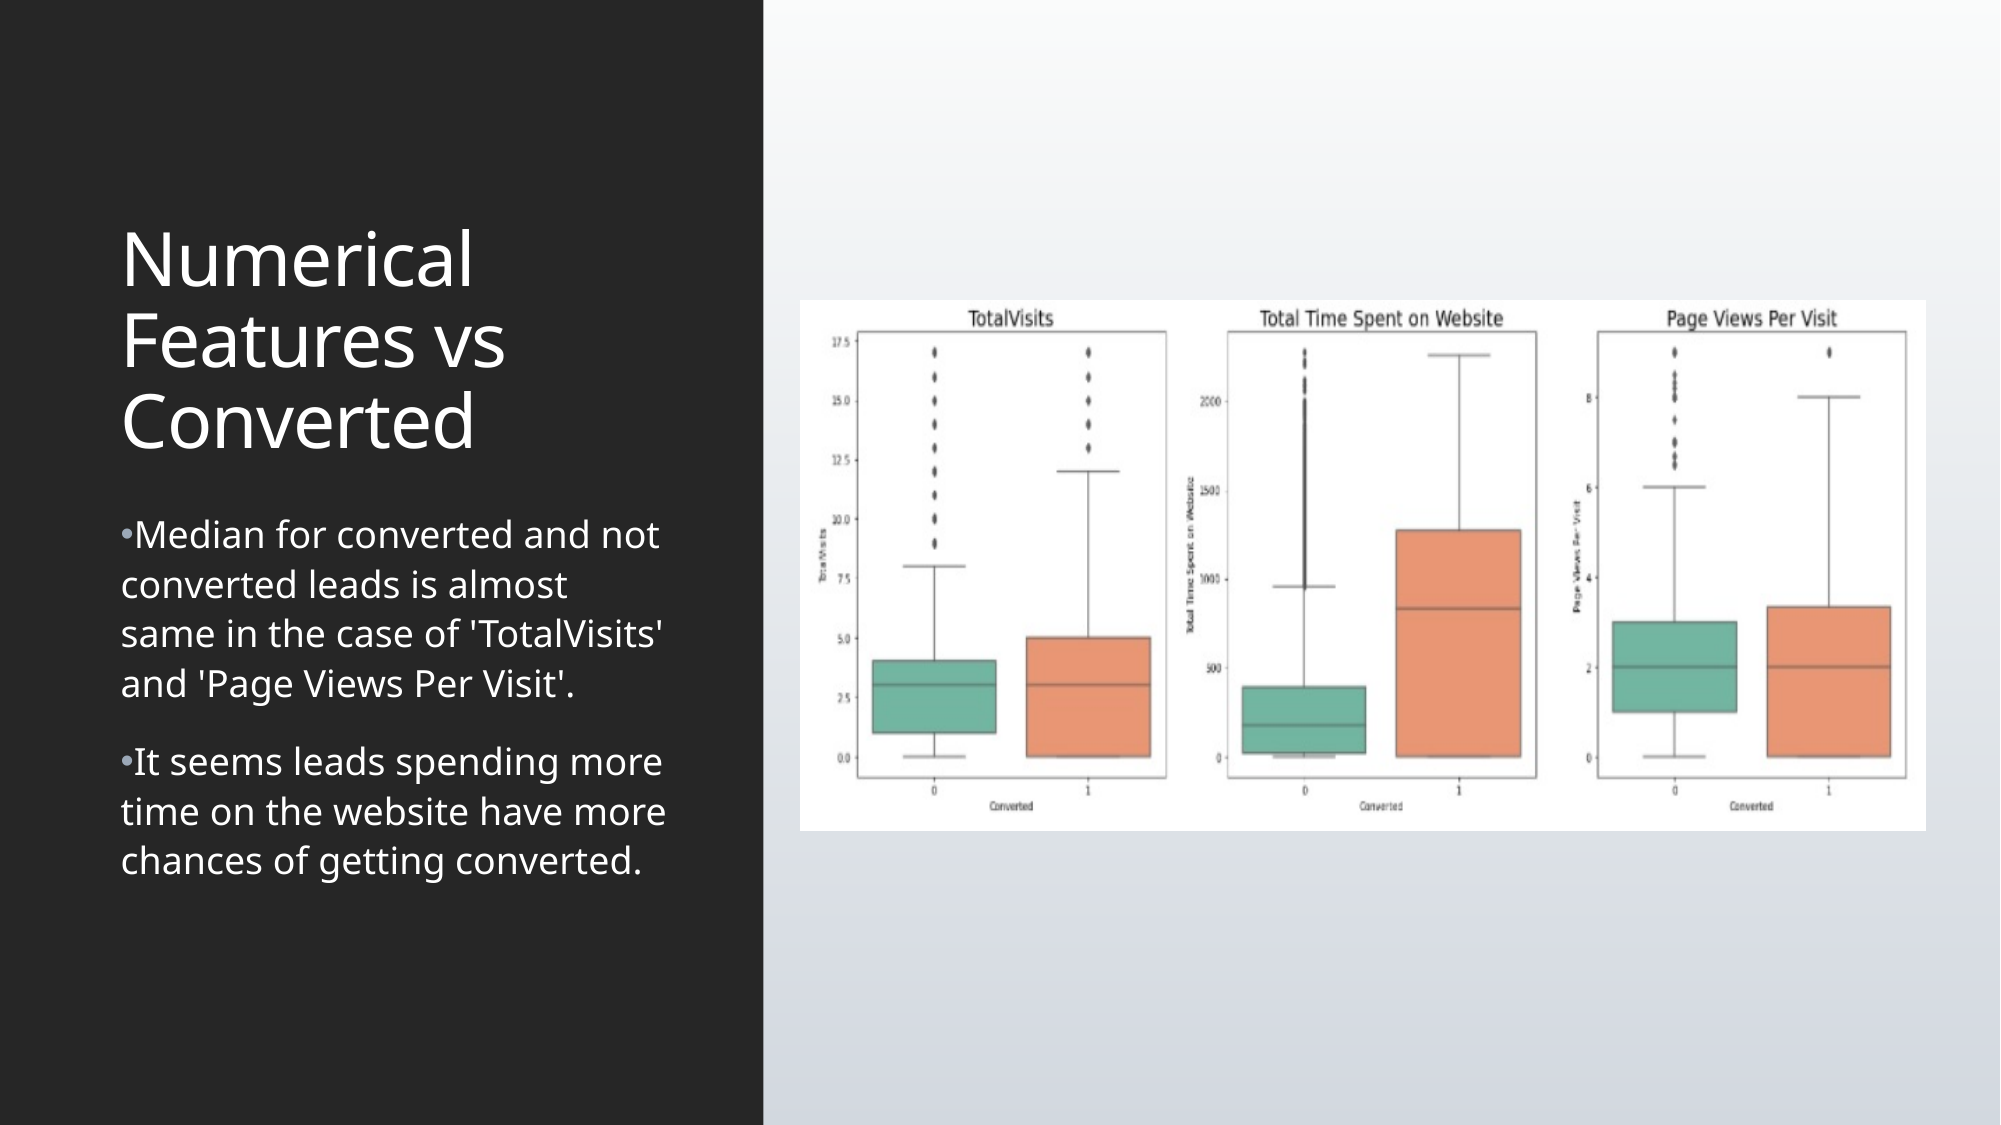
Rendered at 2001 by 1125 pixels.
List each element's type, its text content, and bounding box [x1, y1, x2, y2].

title Numerical Features vs Converted [105, 128, 683, 473]
list Median for converted and not converted leads is almost same in the case of 'TotalVisits' and 'Page Views Per Visit'. It seems leads spending more time on the website have more chances of getting converted. [105, 499, 683, 1002]
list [800, 300, 1926, 831]
